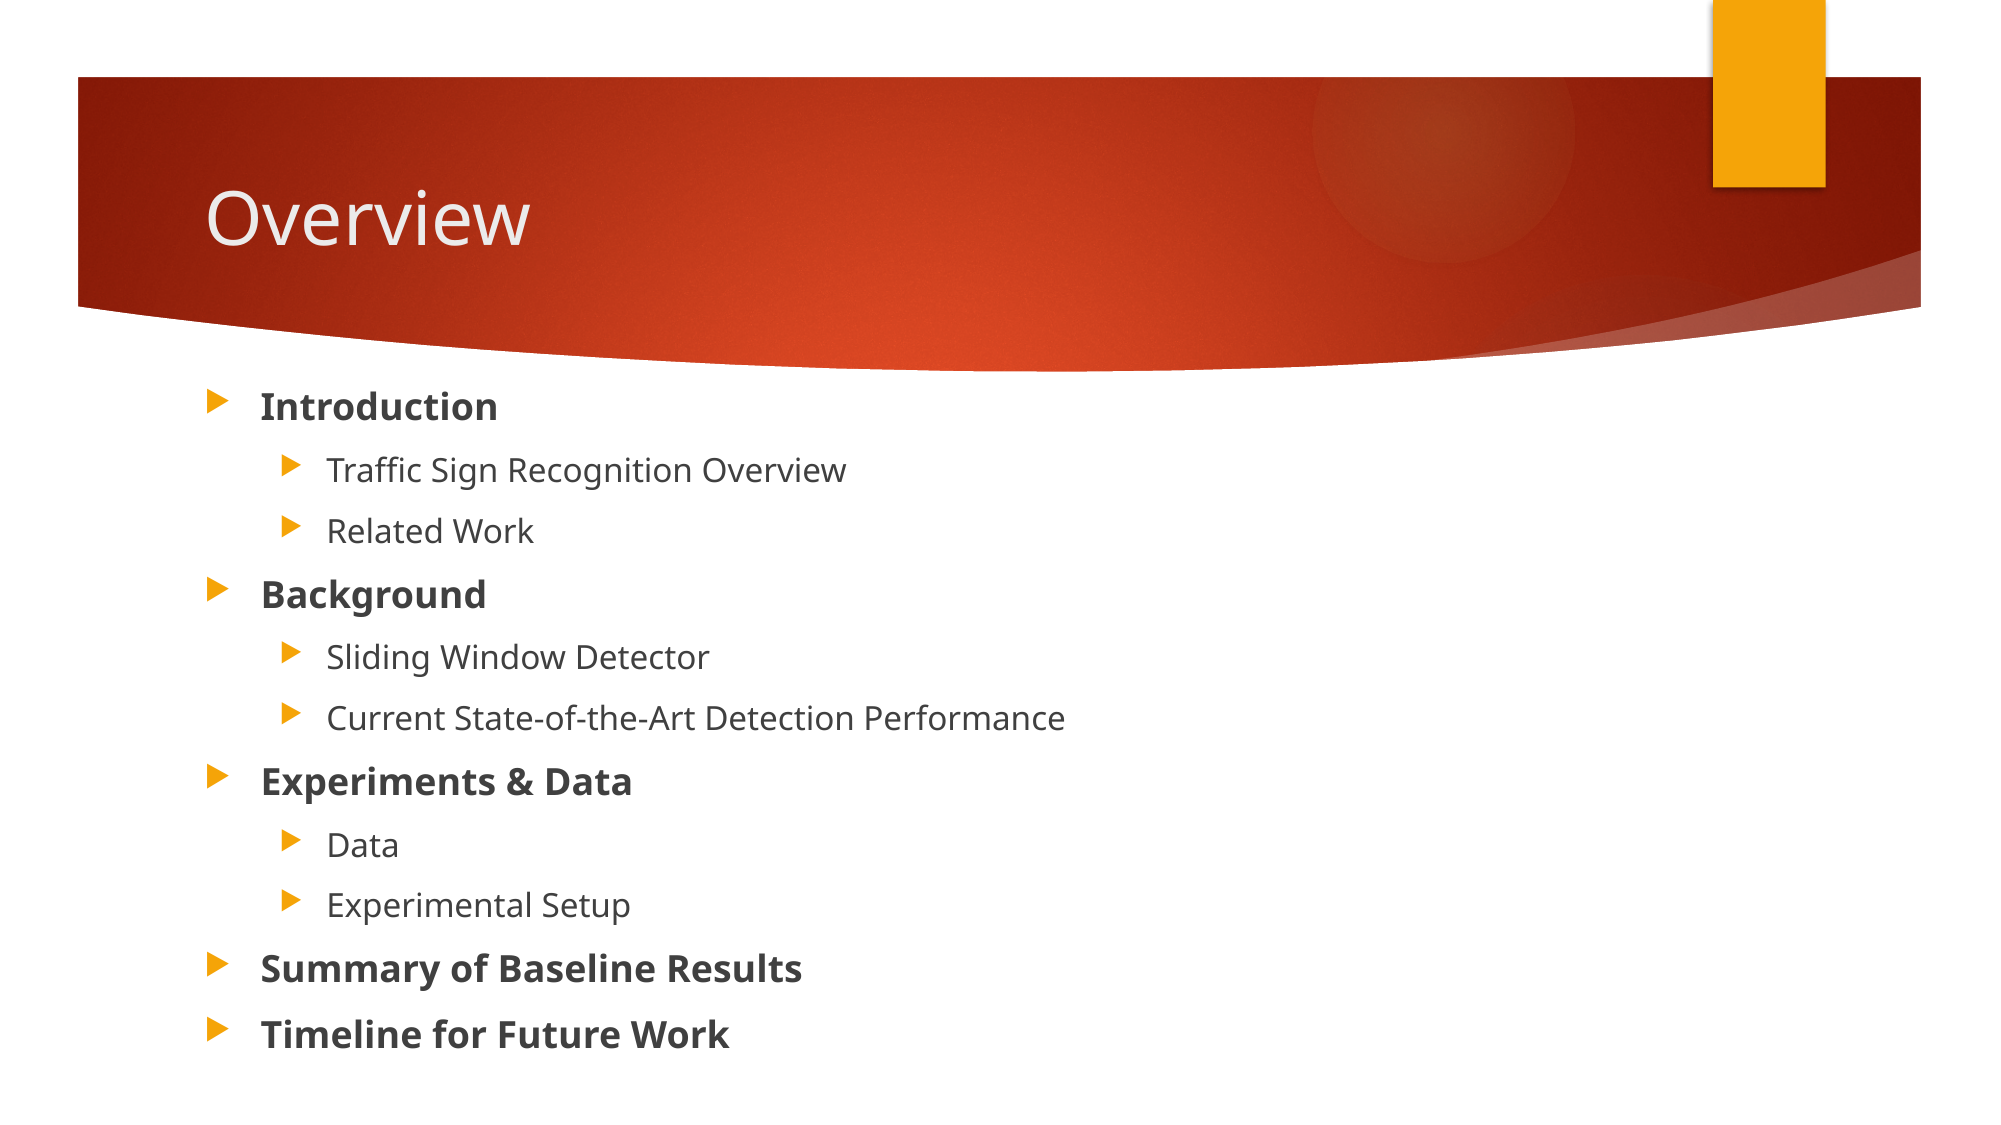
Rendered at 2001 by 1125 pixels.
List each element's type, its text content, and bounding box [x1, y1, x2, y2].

list Introduction Traffic Sign Recognition Overview Related Work Background Sliding Window Detector Current State-of-the-Art Detection Performance Experiments & Data Data Experimental Setup Summary of Baseline Results Timeline for Future Work [189, 375, 1627, 1071]
title Overview [189, 155, 1627, 275]
